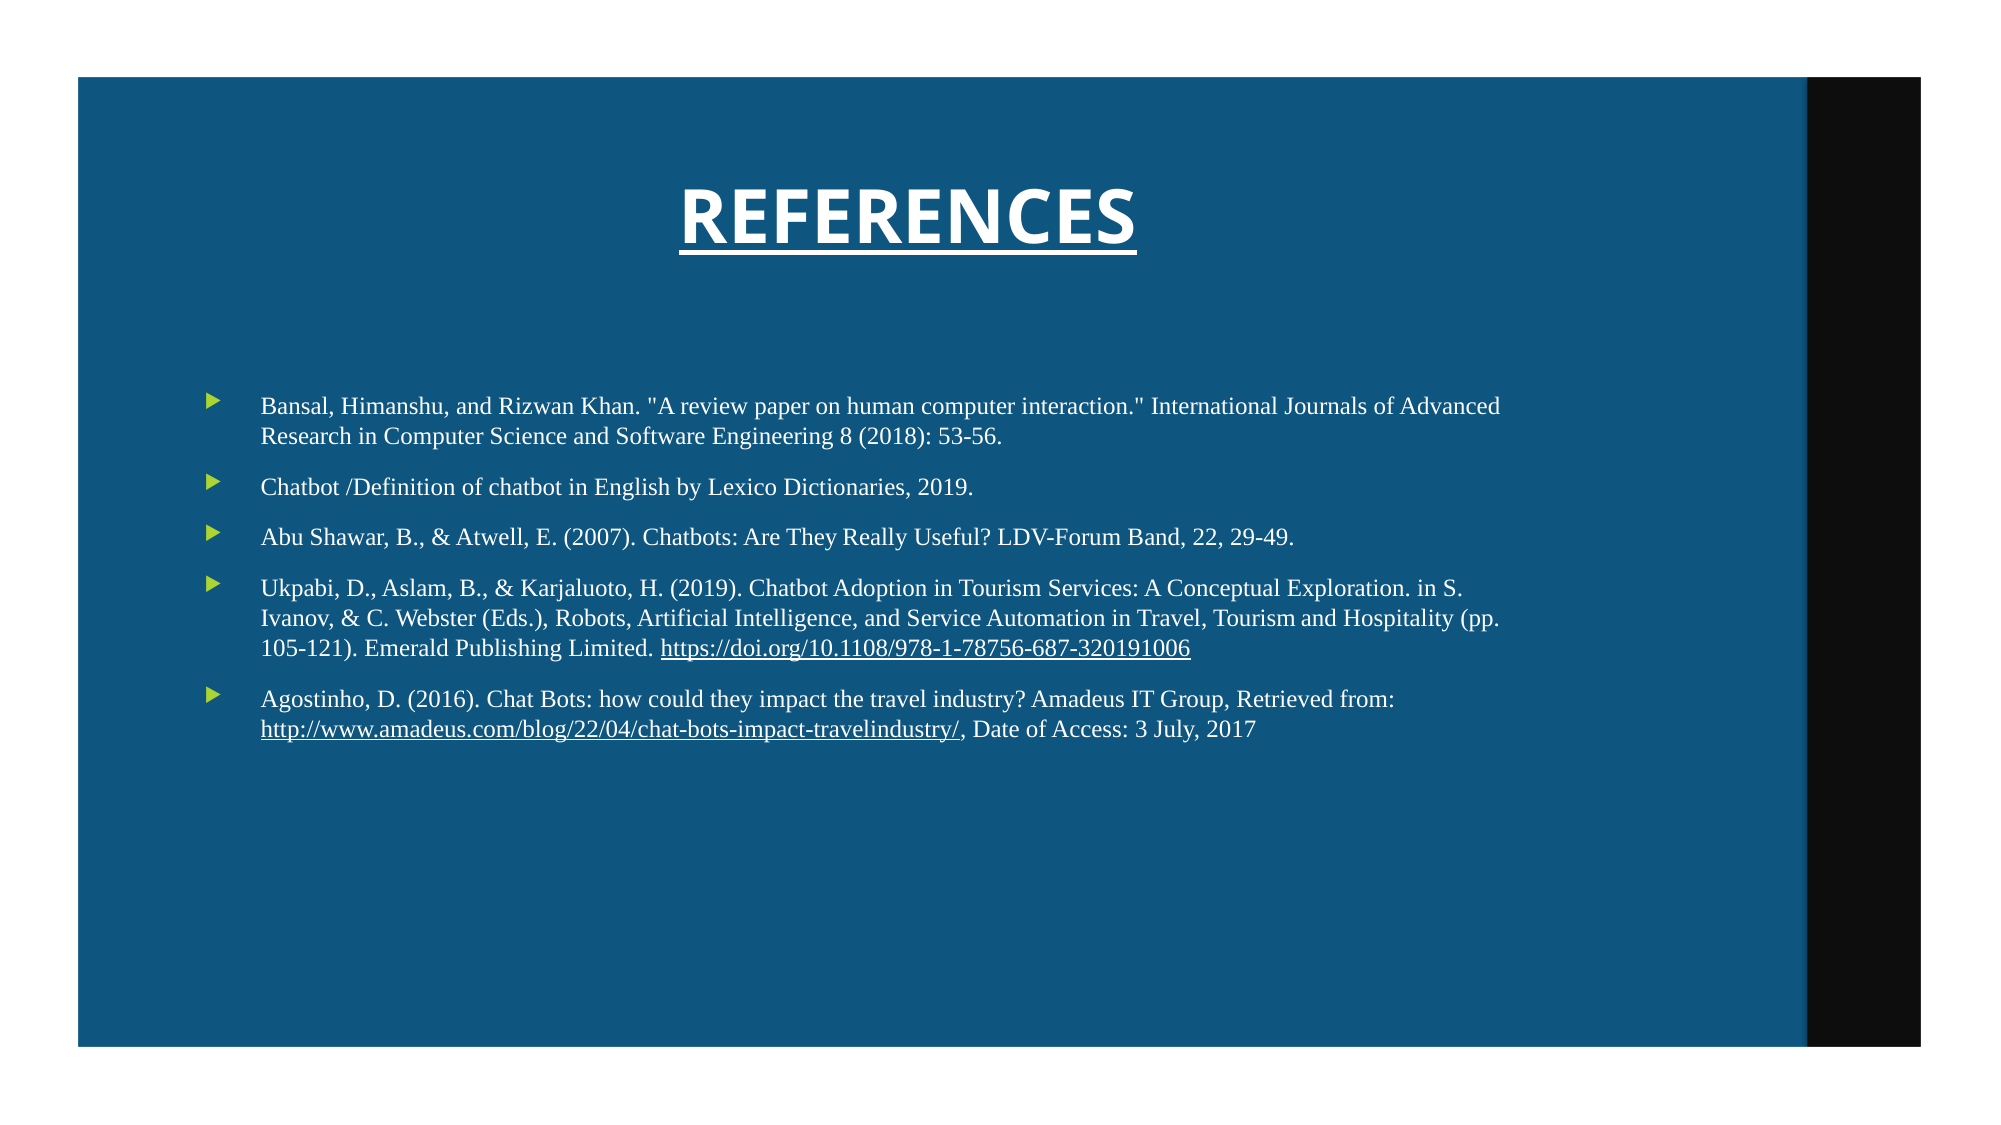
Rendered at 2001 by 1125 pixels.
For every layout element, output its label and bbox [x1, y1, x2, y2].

text_box [0, 0, 2000, 1125]
